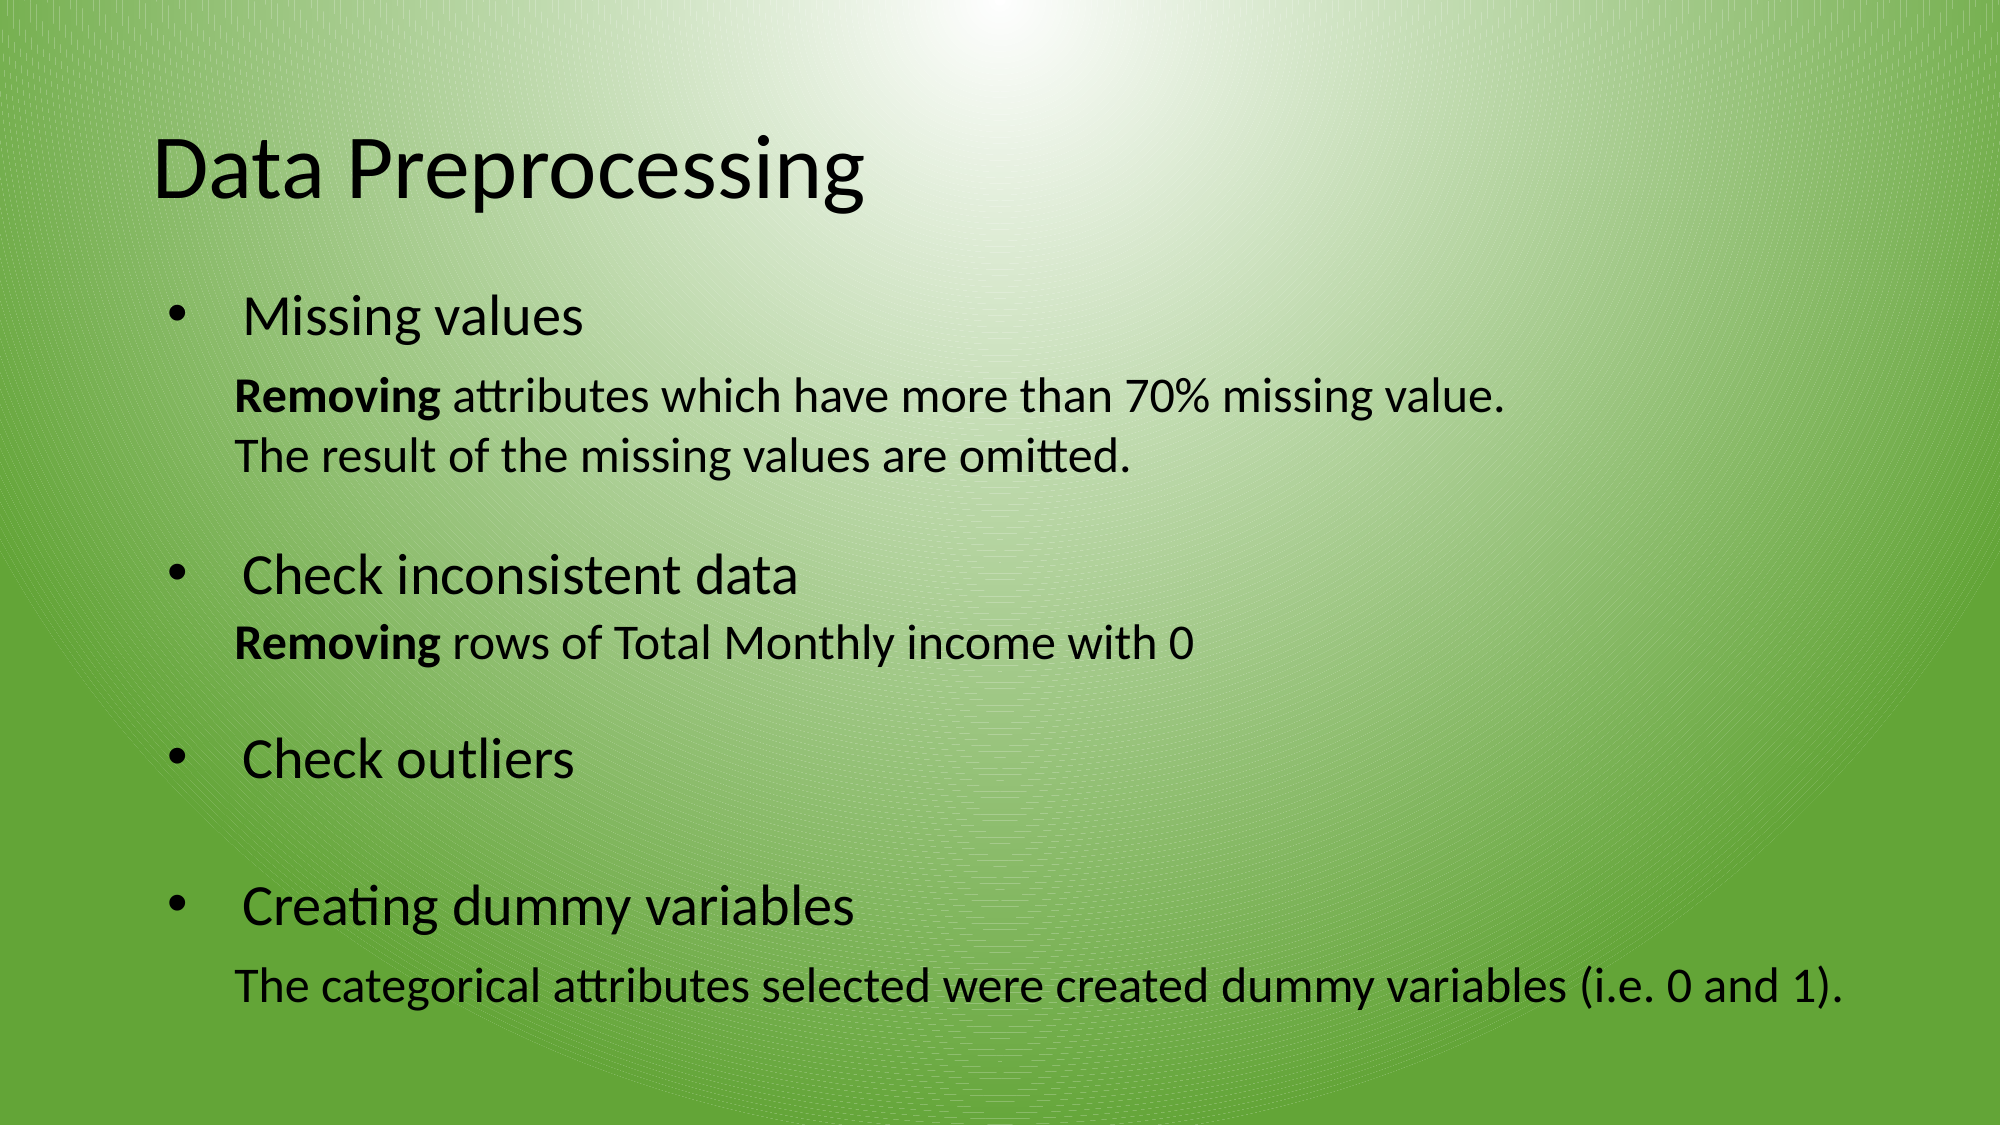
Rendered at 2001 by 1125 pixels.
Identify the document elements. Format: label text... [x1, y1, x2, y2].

text_box Check outliers [152, 713, 1493, 798]
text_box Check inconsistent data [152, 529, 1493, 614]
text_box Creating dummy variables [152, 859, 1493, 945]
text_box Missing values [152, 269, 1493, 355]
text_box The categorical attributes selected were created dummy variables (i.e. 0 and 1). [219, 945, 1914, 1021]
text_box Removing attributes which have more than 70% missing value. The result of the missing values are omitted. [219, 355, 1808, 551]
title Data Preprocessing [137, 59, 1863, 278]
text_box Removing rows of Total Monthly income with 0 [219, 602, 1808, 677]
